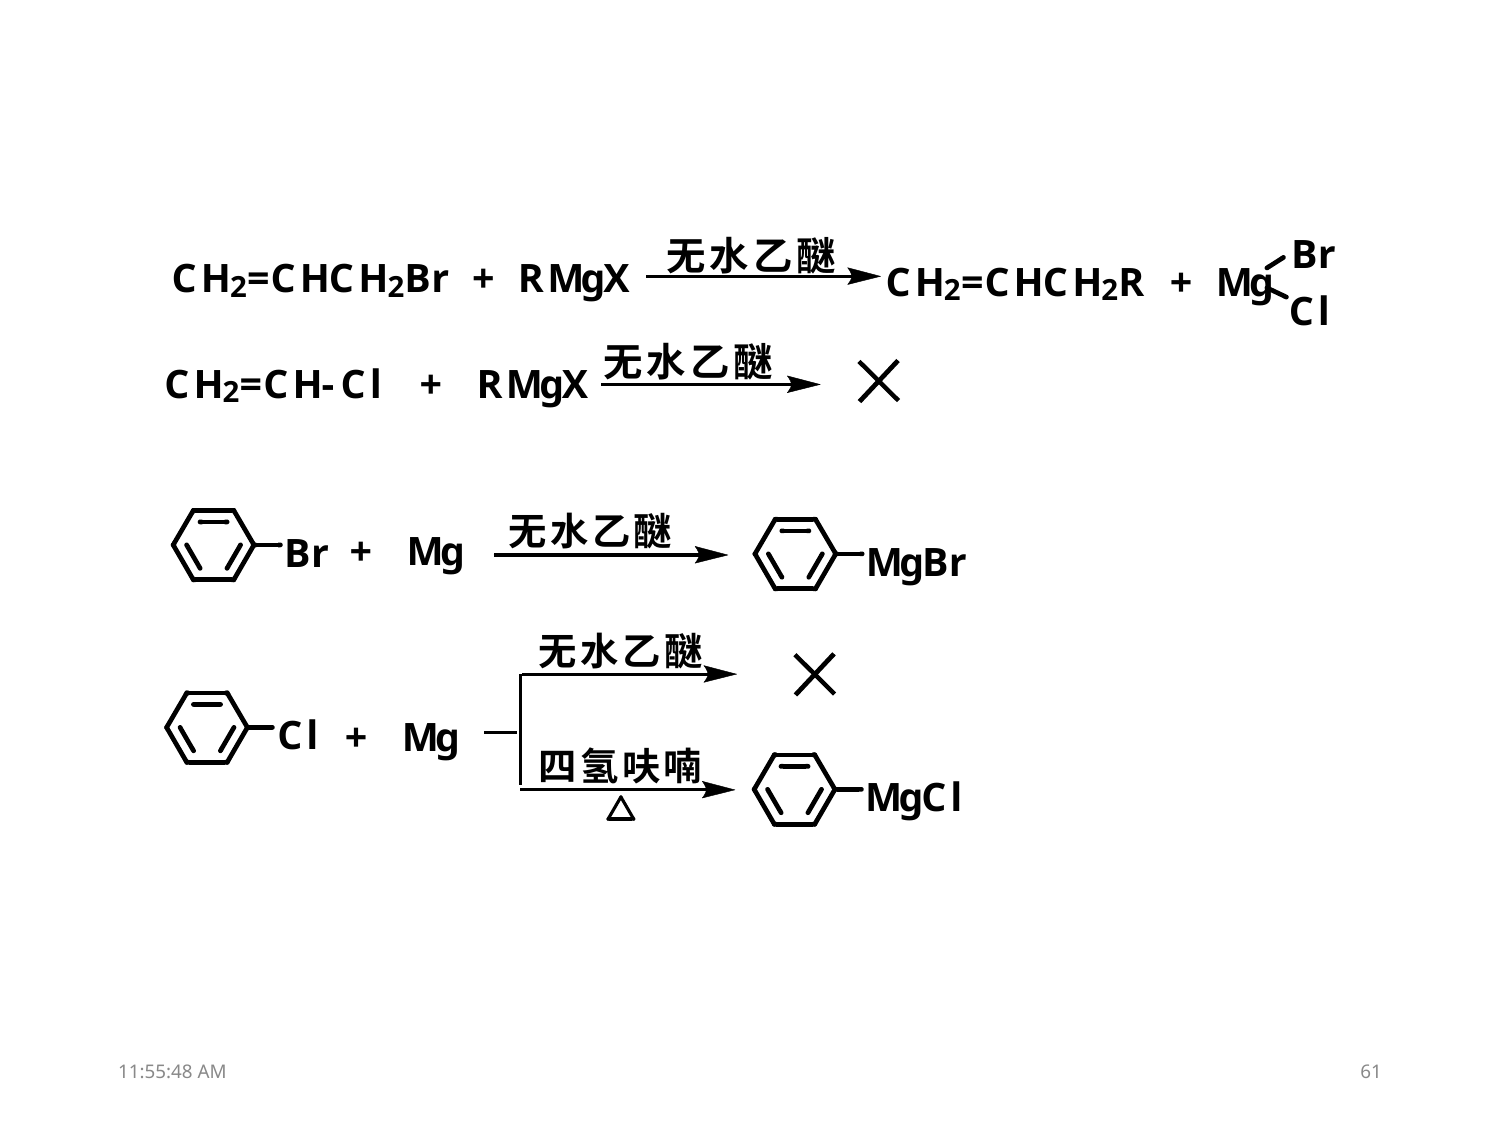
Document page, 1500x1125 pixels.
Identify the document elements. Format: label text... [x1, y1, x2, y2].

slide_number 61 [1059, 1042, 1397, 1103]
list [157, 231, 1343, 847]
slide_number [103, 1042, 441, 1103]
